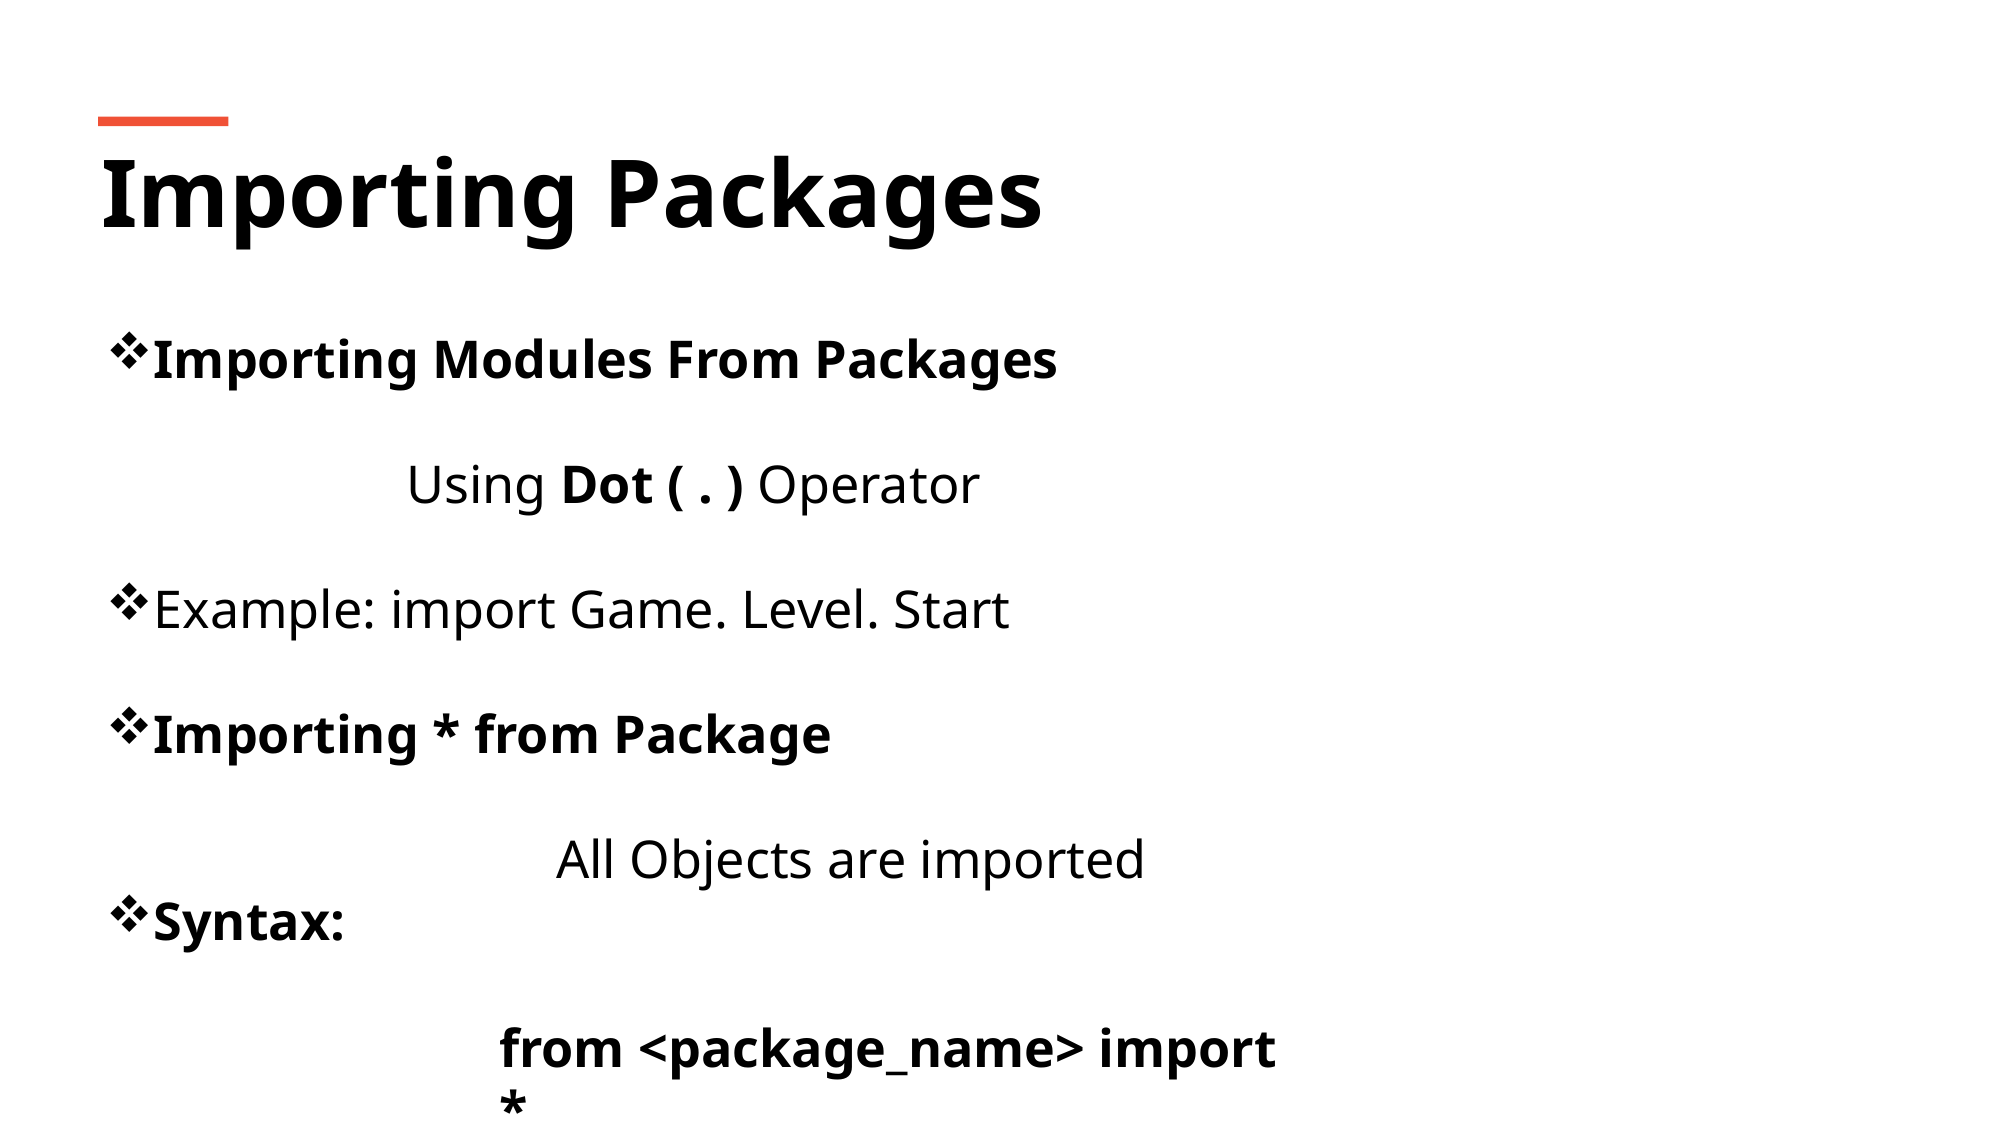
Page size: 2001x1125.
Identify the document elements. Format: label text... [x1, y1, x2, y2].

text_box Importing Modules From Packages Using Dot ( . ) Operator Example: import Game. Level. Start Importing * from Package All Objects are imported Syntax: [91, 319, 1914, 1125]
text_box [96, 115, 231, 128]
text_box Importing Packages [86, 126, 1914, 254]
text_box from <package_name> import * [484, 1007, 1329, 1125]
